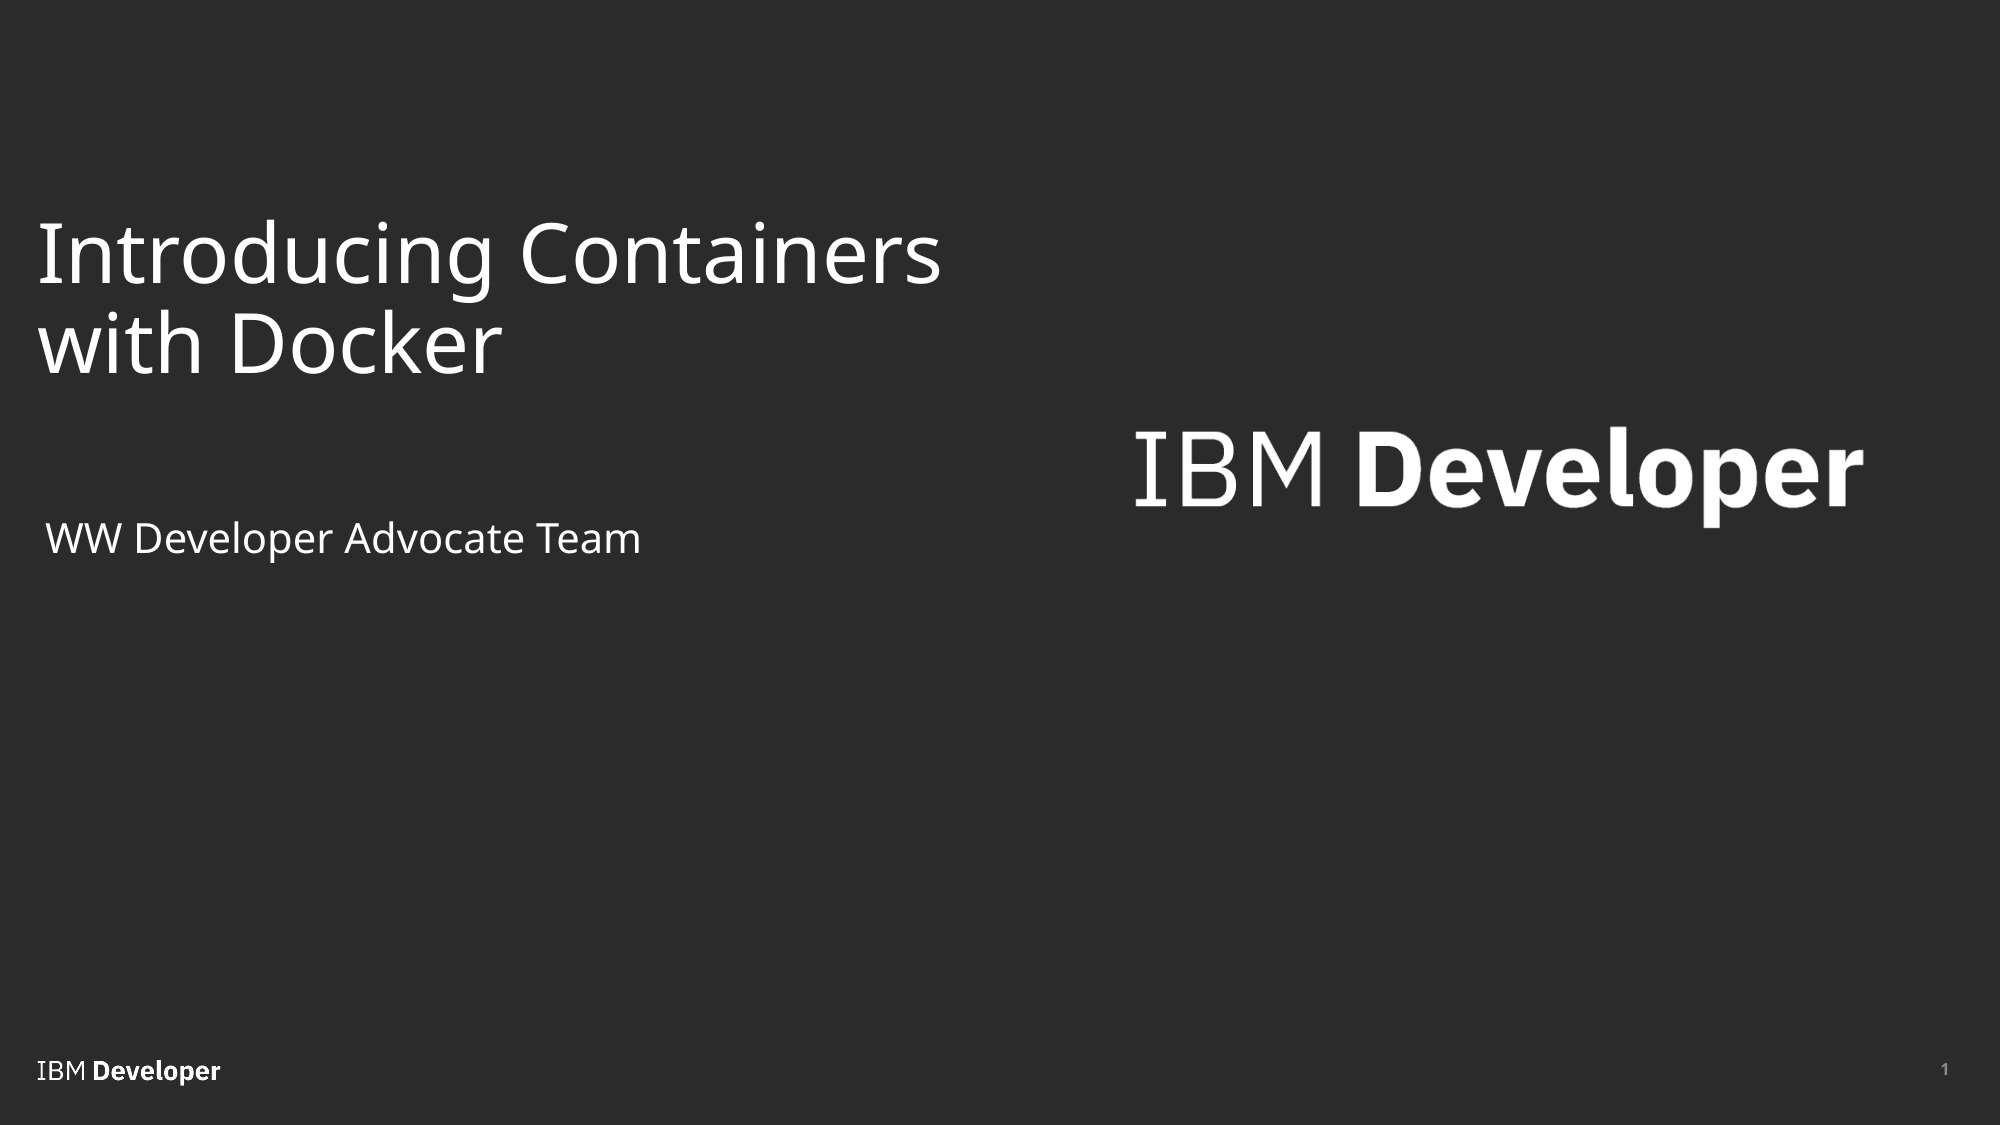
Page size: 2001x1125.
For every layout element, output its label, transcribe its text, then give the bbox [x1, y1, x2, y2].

picture [0, 1023, 258, 1118]
slide_number 1 [1500, 1055, 1950, 1086]
picture [986, 281, 2001, 657]
title Introducing Containers with Docker [0, 3, 1028, 392]
subtitle WW Developer Advocate Team [0, 511, 1028, 835]
